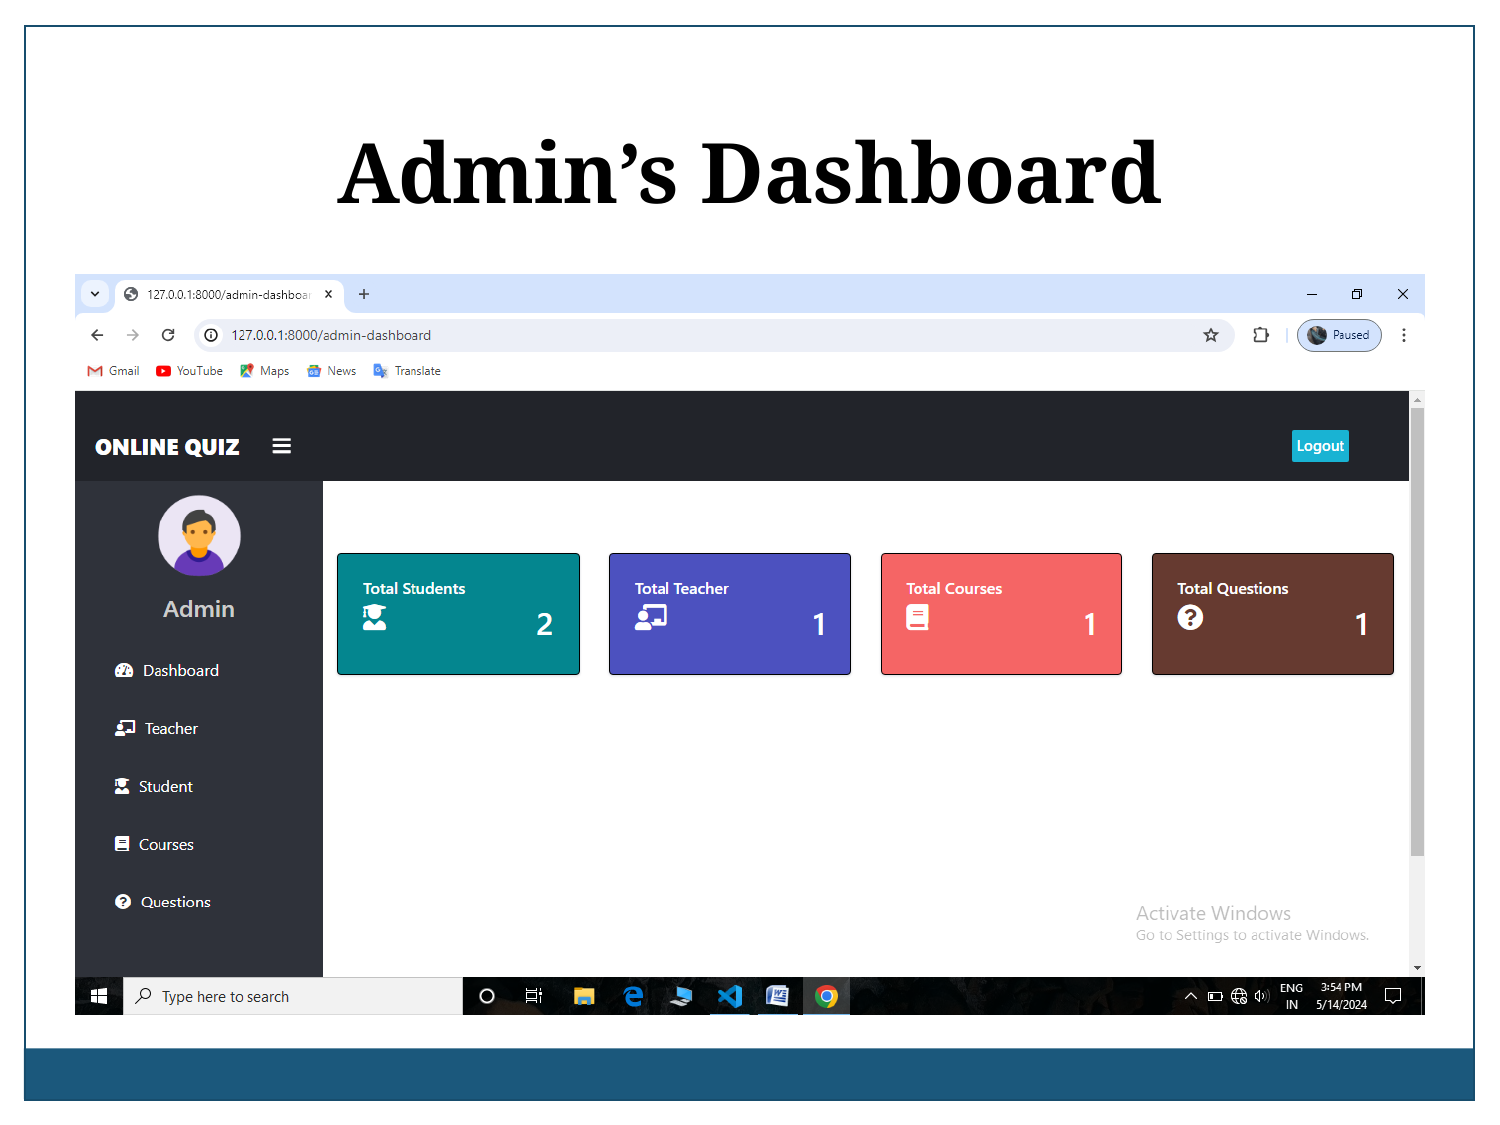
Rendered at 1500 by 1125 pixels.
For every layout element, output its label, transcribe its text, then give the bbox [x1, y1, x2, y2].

text_box Admin’s Dashboard [87, 112, 1413, 228]
picture [74, 274, 1426, 1015]
